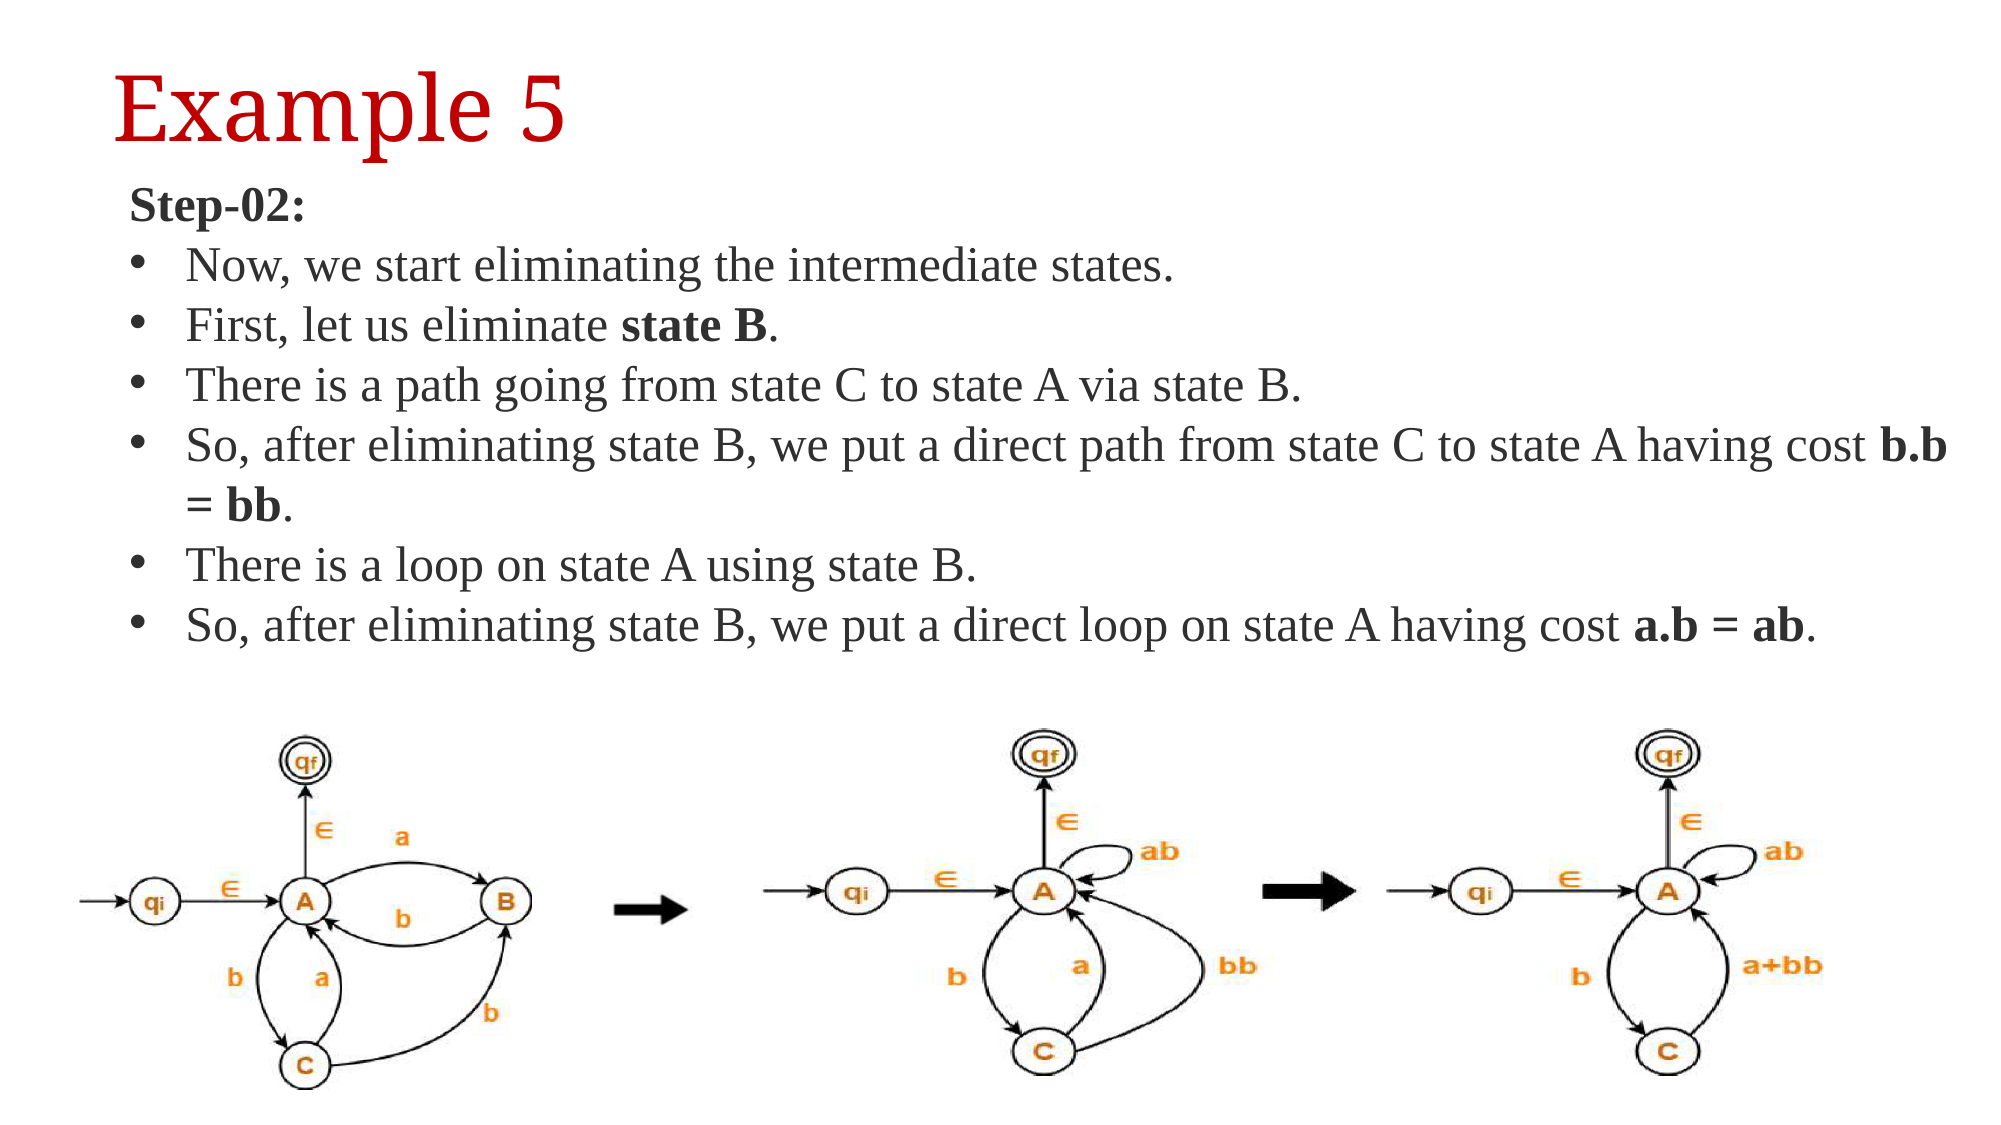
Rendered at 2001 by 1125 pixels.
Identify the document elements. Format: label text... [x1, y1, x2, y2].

title Example 5 [112, 50, 1792, 162]
picture [587, 669, 1978, 1107]
picture [49, 711, 576, 1107]
text_box Step-02: Now, we start eliminating the intermediate states. First, let us eliminate state B. There is a path going from state C to state A via state B. So, after eliminating state B, we put a direct path from state C to state A having cost b.b = bb. There is a loop on state A using state B. So, after eliminating state B, we put a direct loop on state A having cost a.b = ab. [114, 164, 1977, 660]
